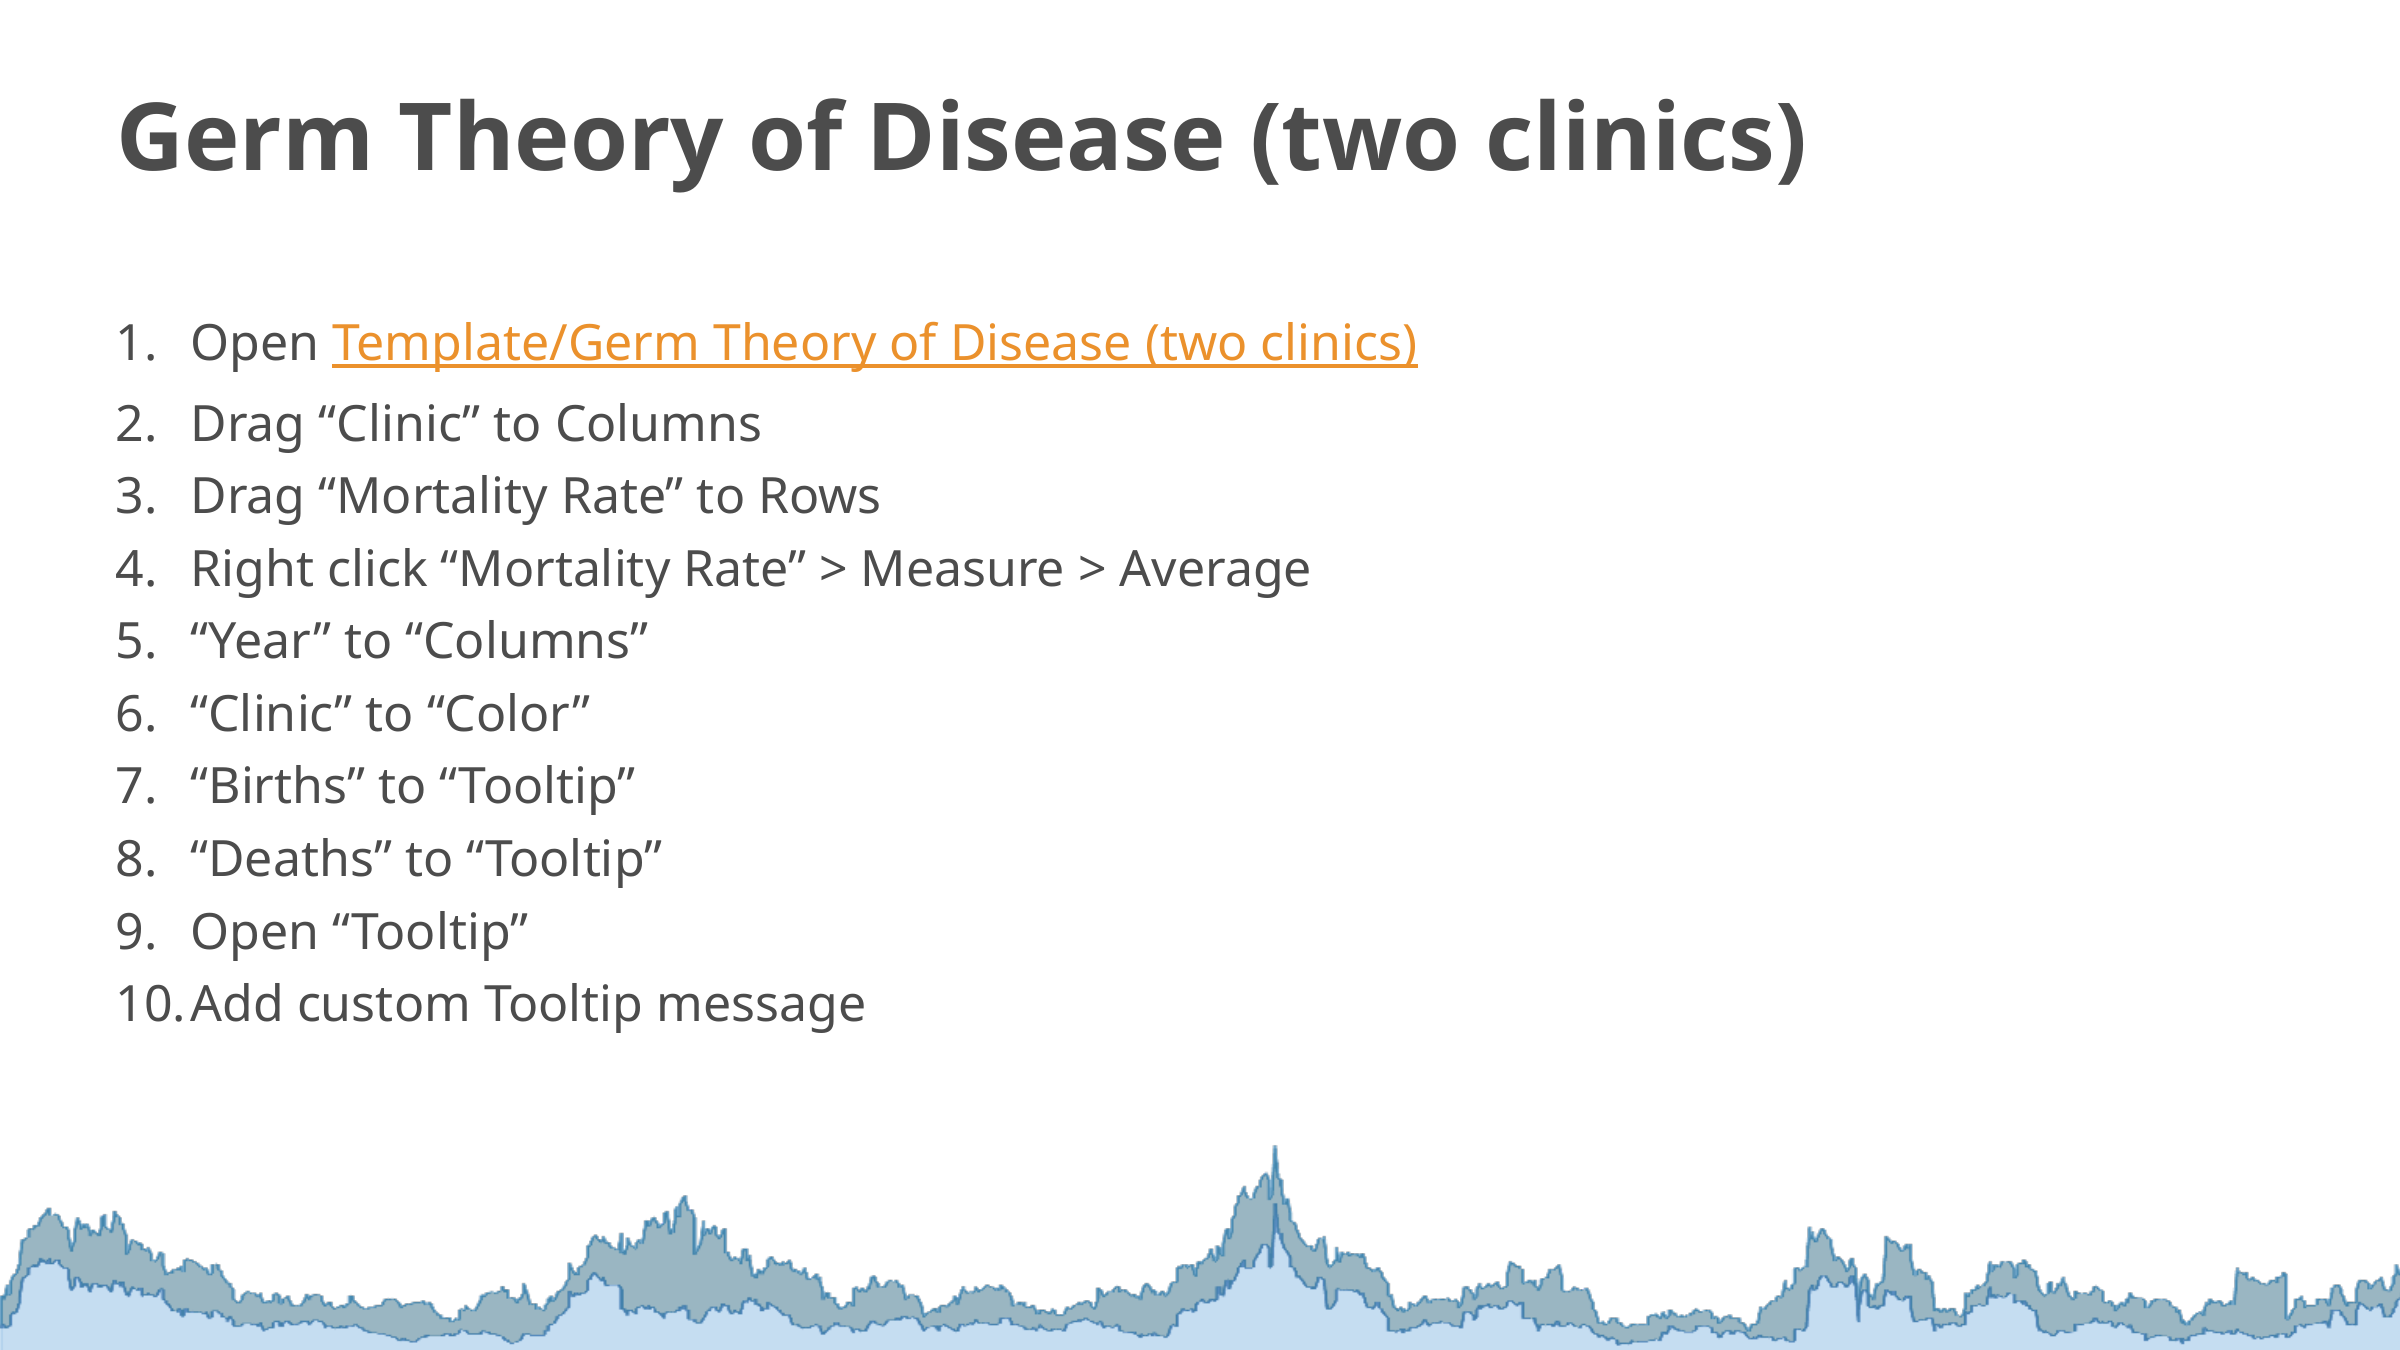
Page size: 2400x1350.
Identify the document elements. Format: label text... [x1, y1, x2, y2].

list Open Template/Germ Theory of Disease (two clinics) Drag “Clinic” to Columns Drag “Mortality Rate” to Rows Right click “Mortality Rate” > Measure > Average “Year” to “Columns” “Clinic” to “Color” “Births” to “Tooltip” “Deaths” to “Tooltip” Open “Tooltip” Add custom Tooltip message [115, 310, 2293, 1031]
list Germ Theory of Disease (two clinics) [116, 98, 2294, 193]
picture [0, 1133, 2400, 1350]
